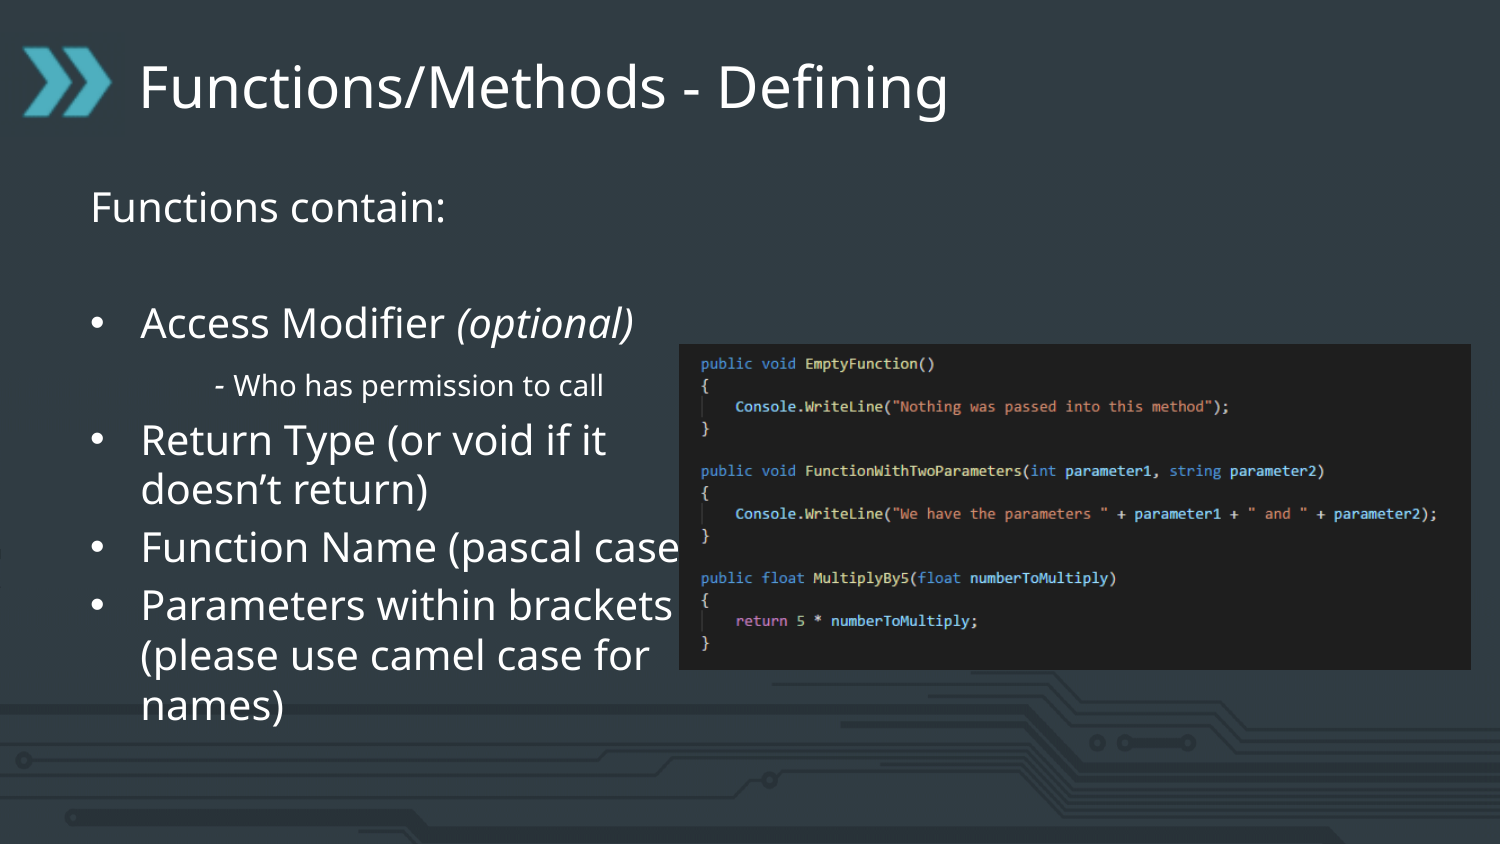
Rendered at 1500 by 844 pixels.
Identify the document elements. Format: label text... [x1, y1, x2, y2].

title Functions/Methods - Defining [123, 33, 1425, 137]
picture [0, 0, 1500, 844]
list Functions contain: Access Modifier (optional) - Who has permission to call Return Type (or void if it doesn’t return) Function Name (pascal case) Parameters within brackets (please use camel case for names) [75, 173, 715, 765]
